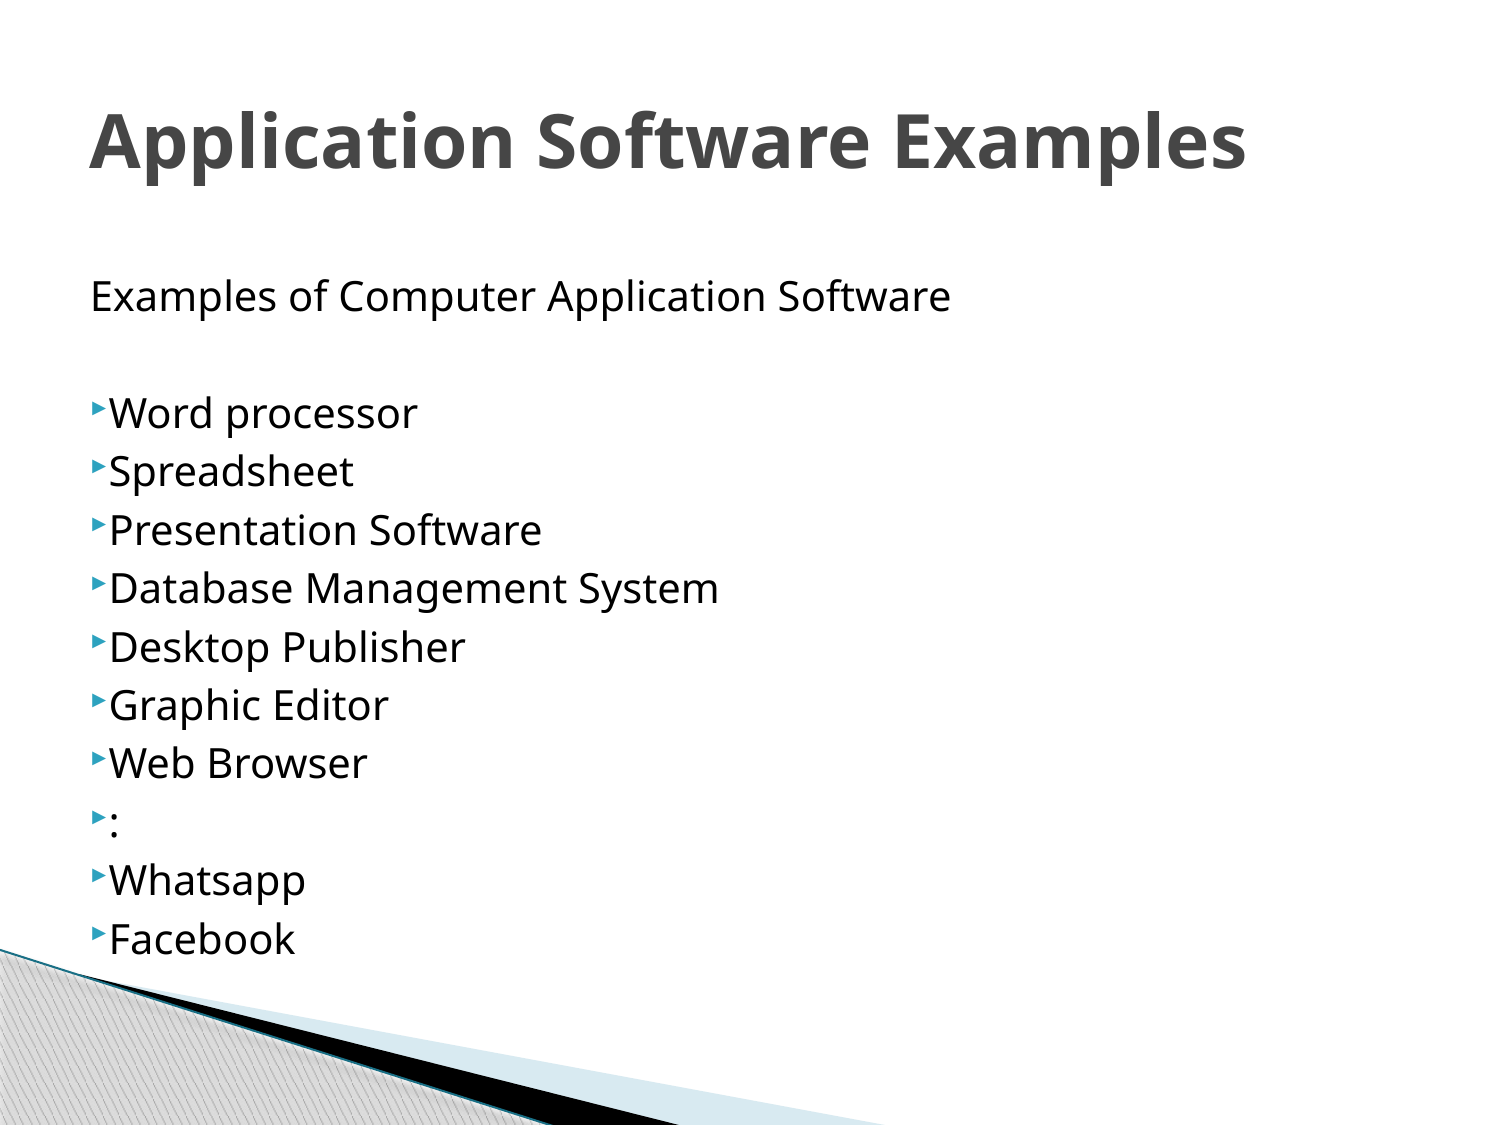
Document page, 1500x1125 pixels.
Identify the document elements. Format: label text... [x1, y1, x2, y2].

list Examples of Computer Application Software Word processor Spreadsheet Presentation Software Database Management System Desktop Publisher Graphic Editor Web Browser : Whatsapp Facebook [75, 262, 1463, 1005]
title Application Software Examples [75, 45, 1425, 233]
